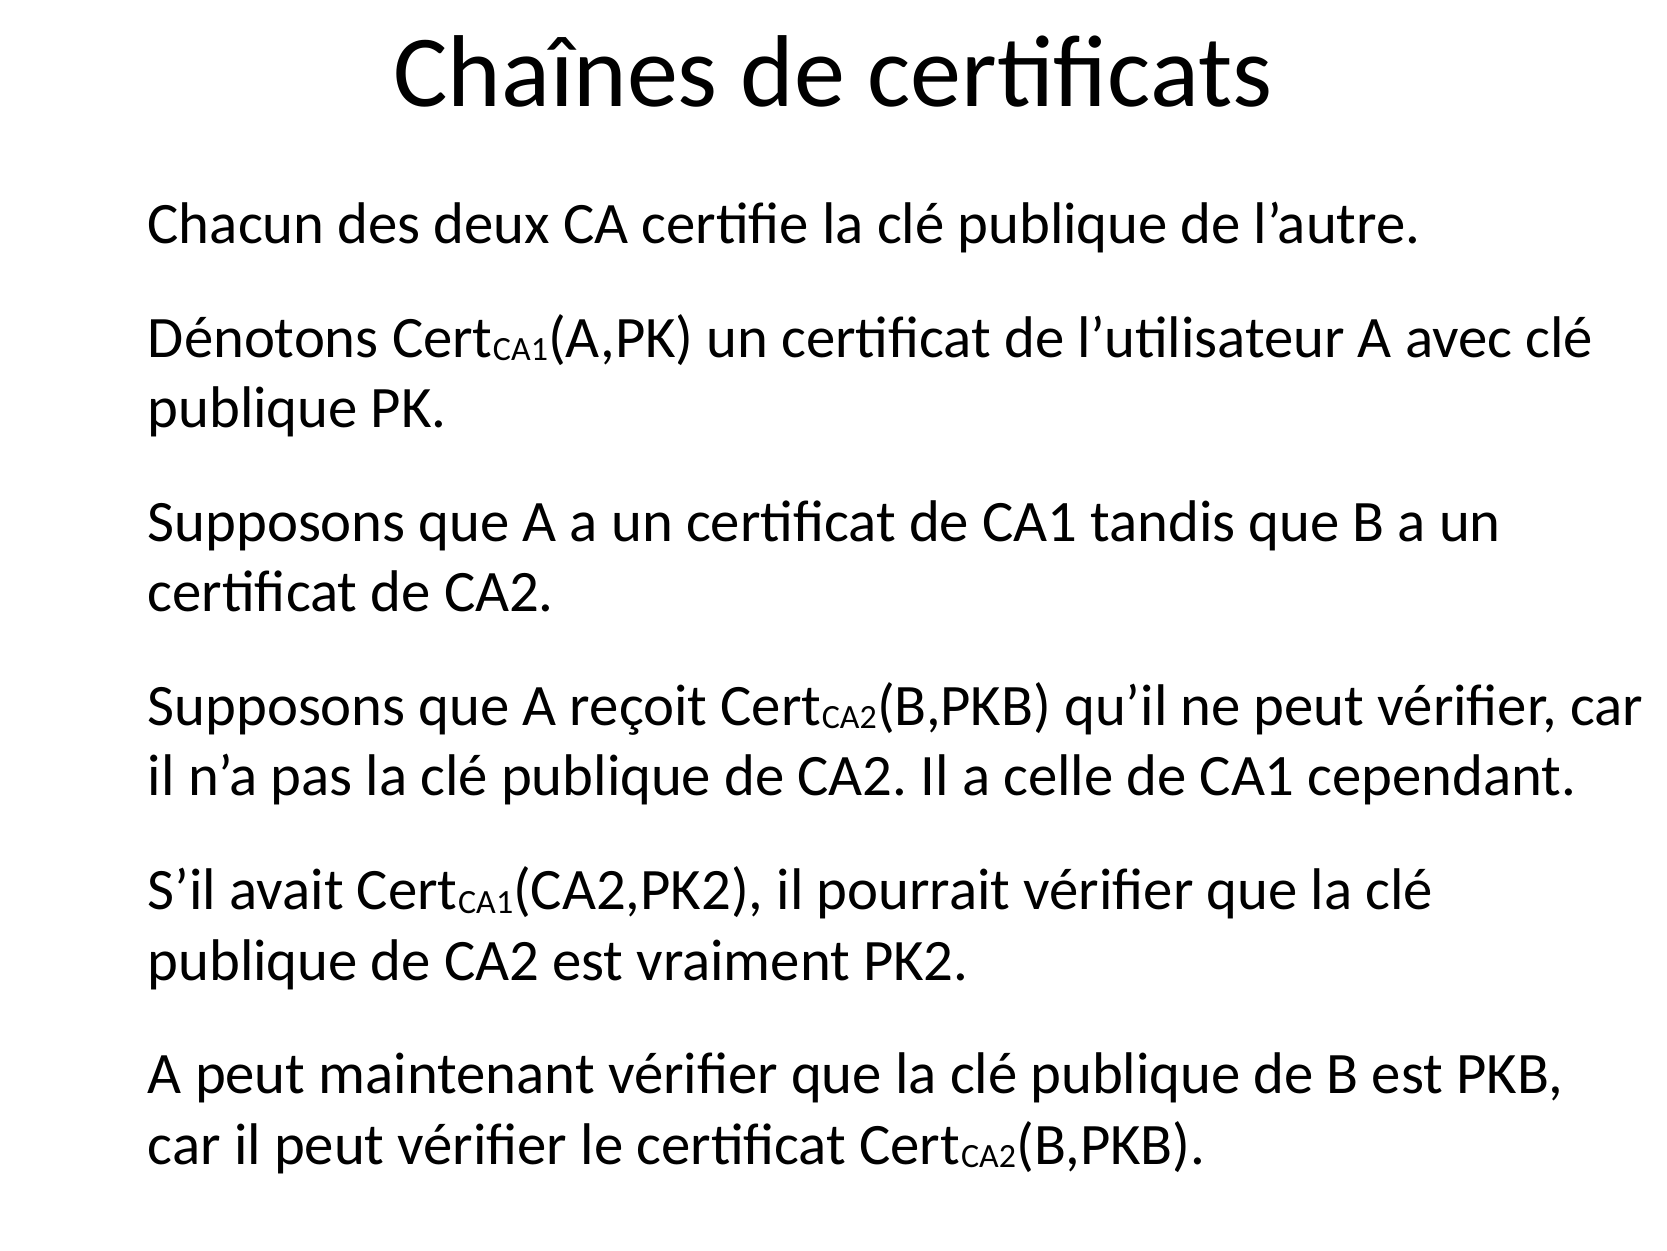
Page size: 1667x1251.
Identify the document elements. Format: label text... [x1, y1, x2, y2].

title Chaînes de certificats [162, 0, 1505, 138]
list Chacun des deux CA certifie la clé publique de l’autre. Dénotons CertCA1(A,PK) un certificat de l’utilisateur A avec clé publique PK. Supposons que A a un certificat de CA1 tandis que B a un certificat de CA2. Supposons que A reçoit CertCA2(B,PKB) qu’il ne peut vérifier, car il n’a pas la clé publique de CA2. Il a celle de CA1 cependant. S’il avait CertCA1(CA2,PK2), il pourrait vérifier que la clé publique de CA2 est vraiment PK2. A peut maintenant vérifier que la clé publique de B est PKB, car il peut vérifier le certificat CertCA2(B,PKB). [4, 176, 1667, 1238]
